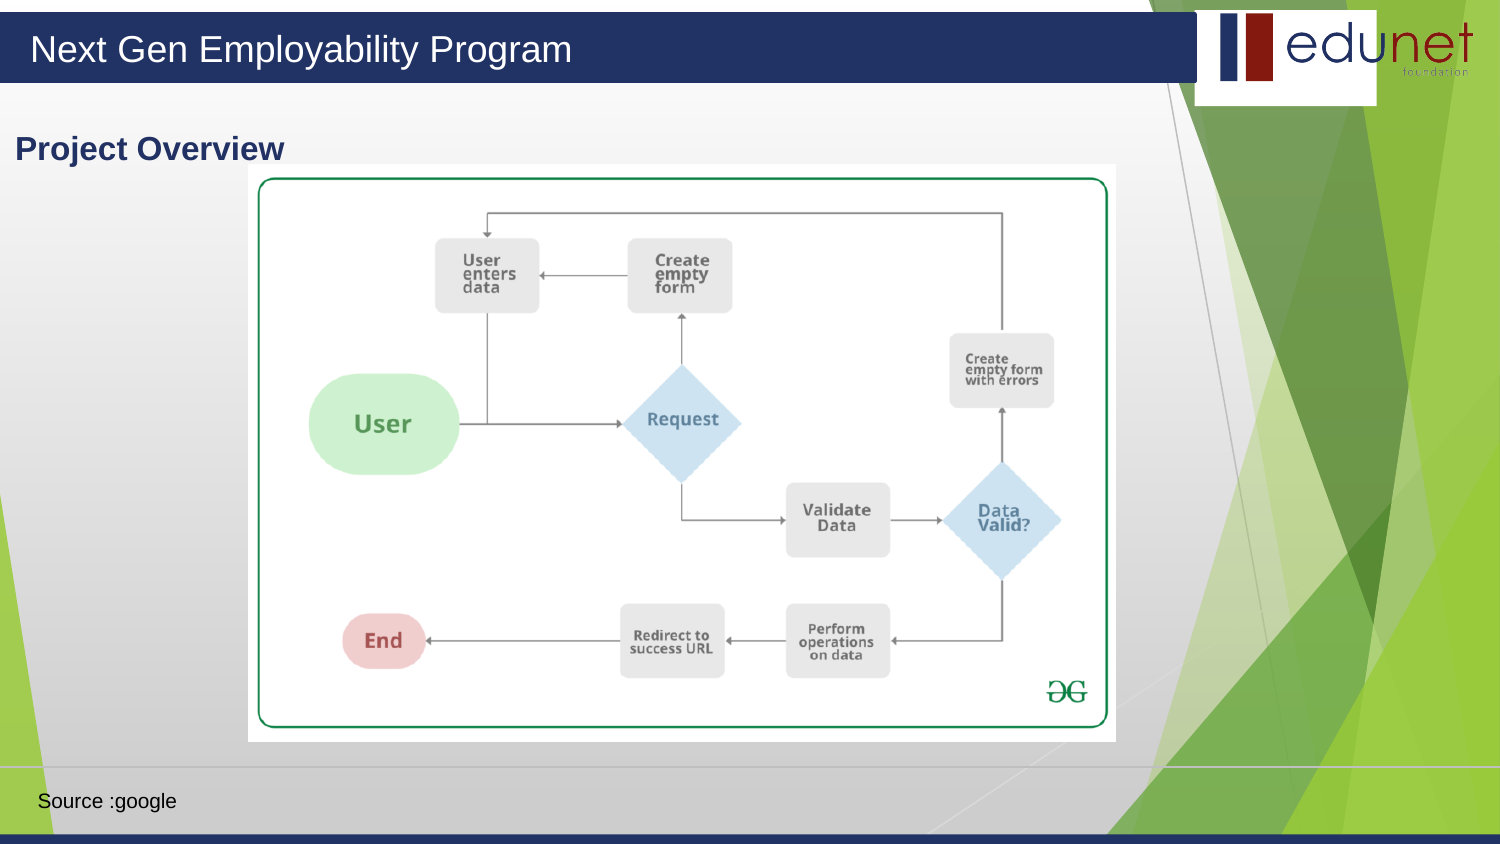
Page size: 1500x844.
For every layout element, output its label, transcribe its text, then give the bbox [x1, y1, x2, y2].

picture [1279, 14, 1482, 83]
picture [248, 164, 1116, 743]
text_box Source :google [22, 773, 229, 826]
title Project Overview [0, 111, 482, 165]
